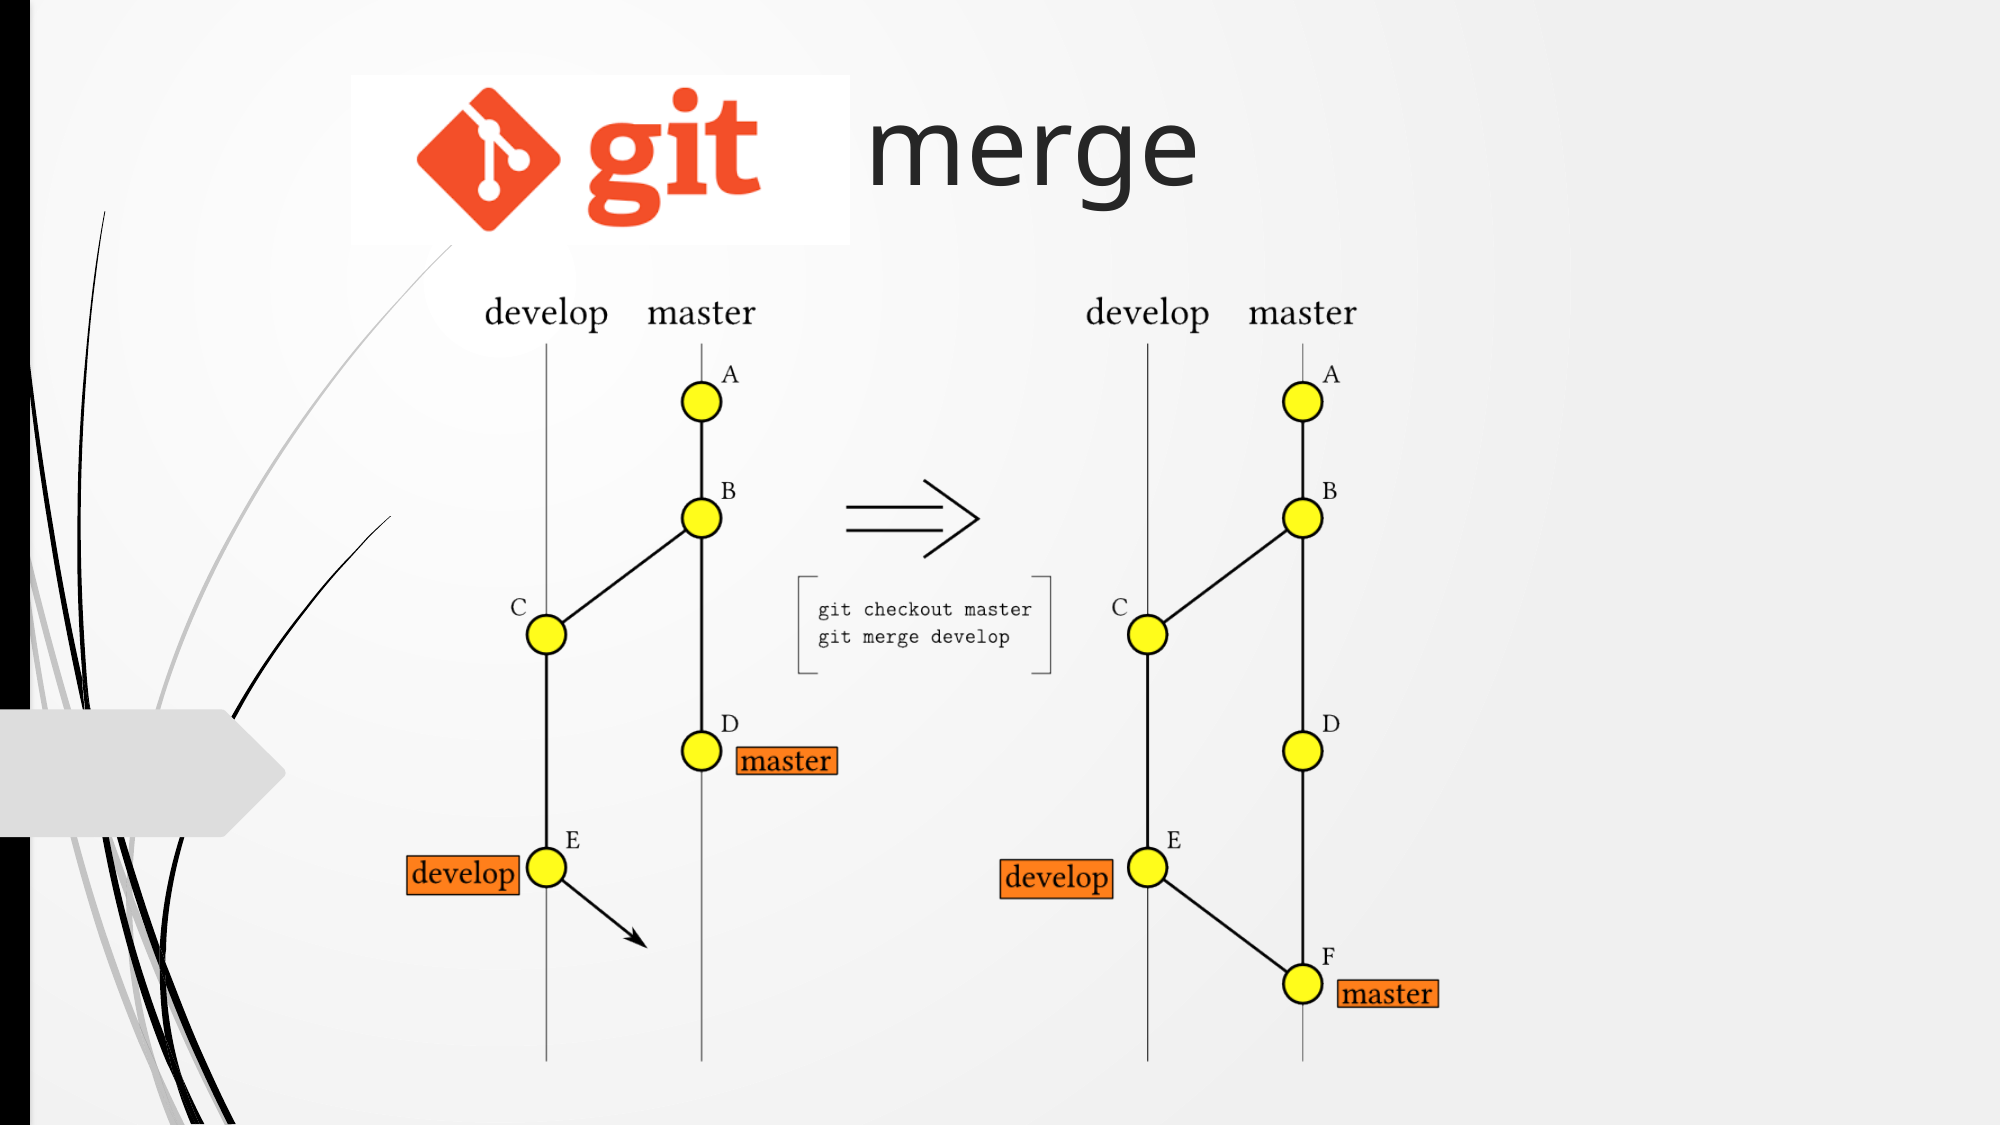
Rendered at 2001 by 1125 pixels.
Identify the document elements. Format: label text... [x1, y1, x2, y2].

picture [372, 265, 1524, 1081]
picture [351, 75, 850, 246]
title merge [849, 54, 1216, 215]
